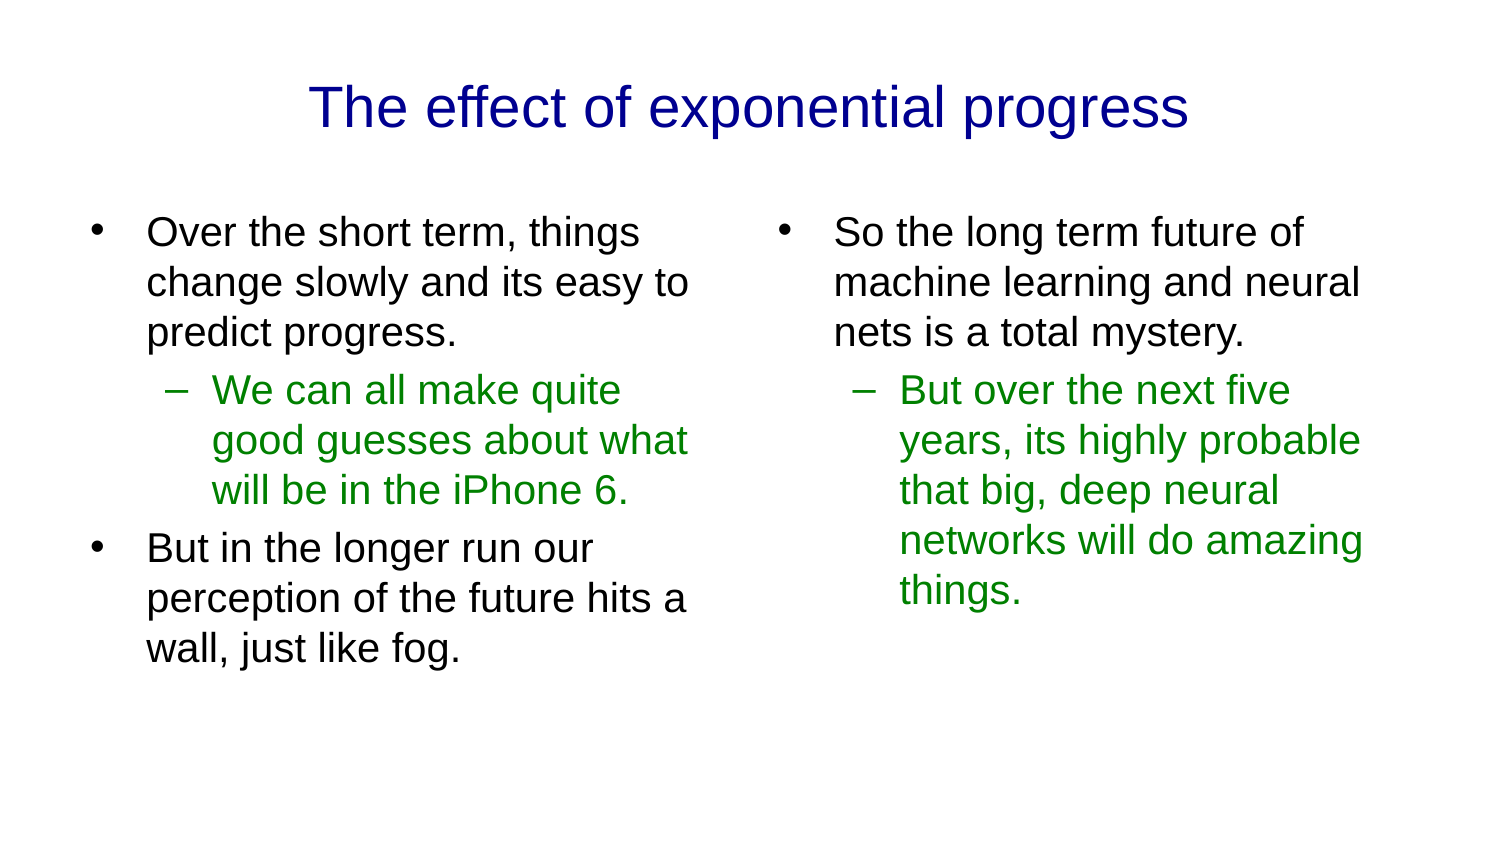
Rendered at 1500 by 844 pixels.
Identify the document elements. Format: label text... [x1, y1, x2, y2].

title The effect of exponential progress [75, 33, 1425, 175]
list So the long term future of machine learning and neural nets is a total mystery. But over the next five years, its highly probable that big, deep neural networks will do amazing things. [762, 196, 1425, 754]
list Over the short term, things change slowly and its easy to predict progress. We can all make quite good guesses about what will be in the iPhone 6. But in the longer run our perception of the future hits a wall, just like fog. [75, 196, 738, 754]
